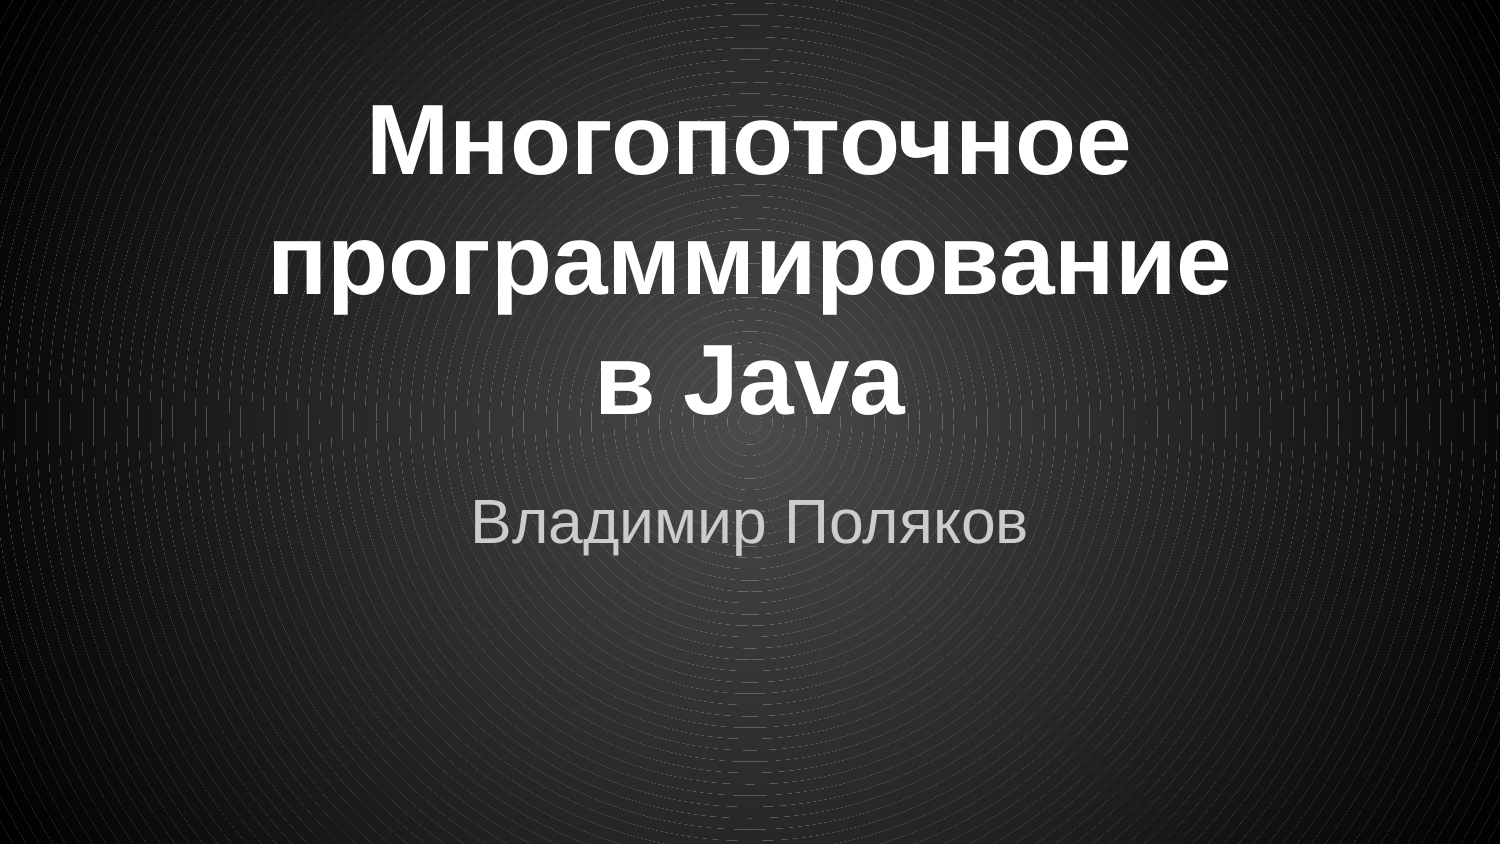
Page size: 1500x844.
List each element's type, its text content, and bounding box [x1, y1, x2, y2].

title Многопоточное программирование в Java [112, 259, 1388, 450]
subtitle Владимир Поляков [112, 465, 1388, 595]
